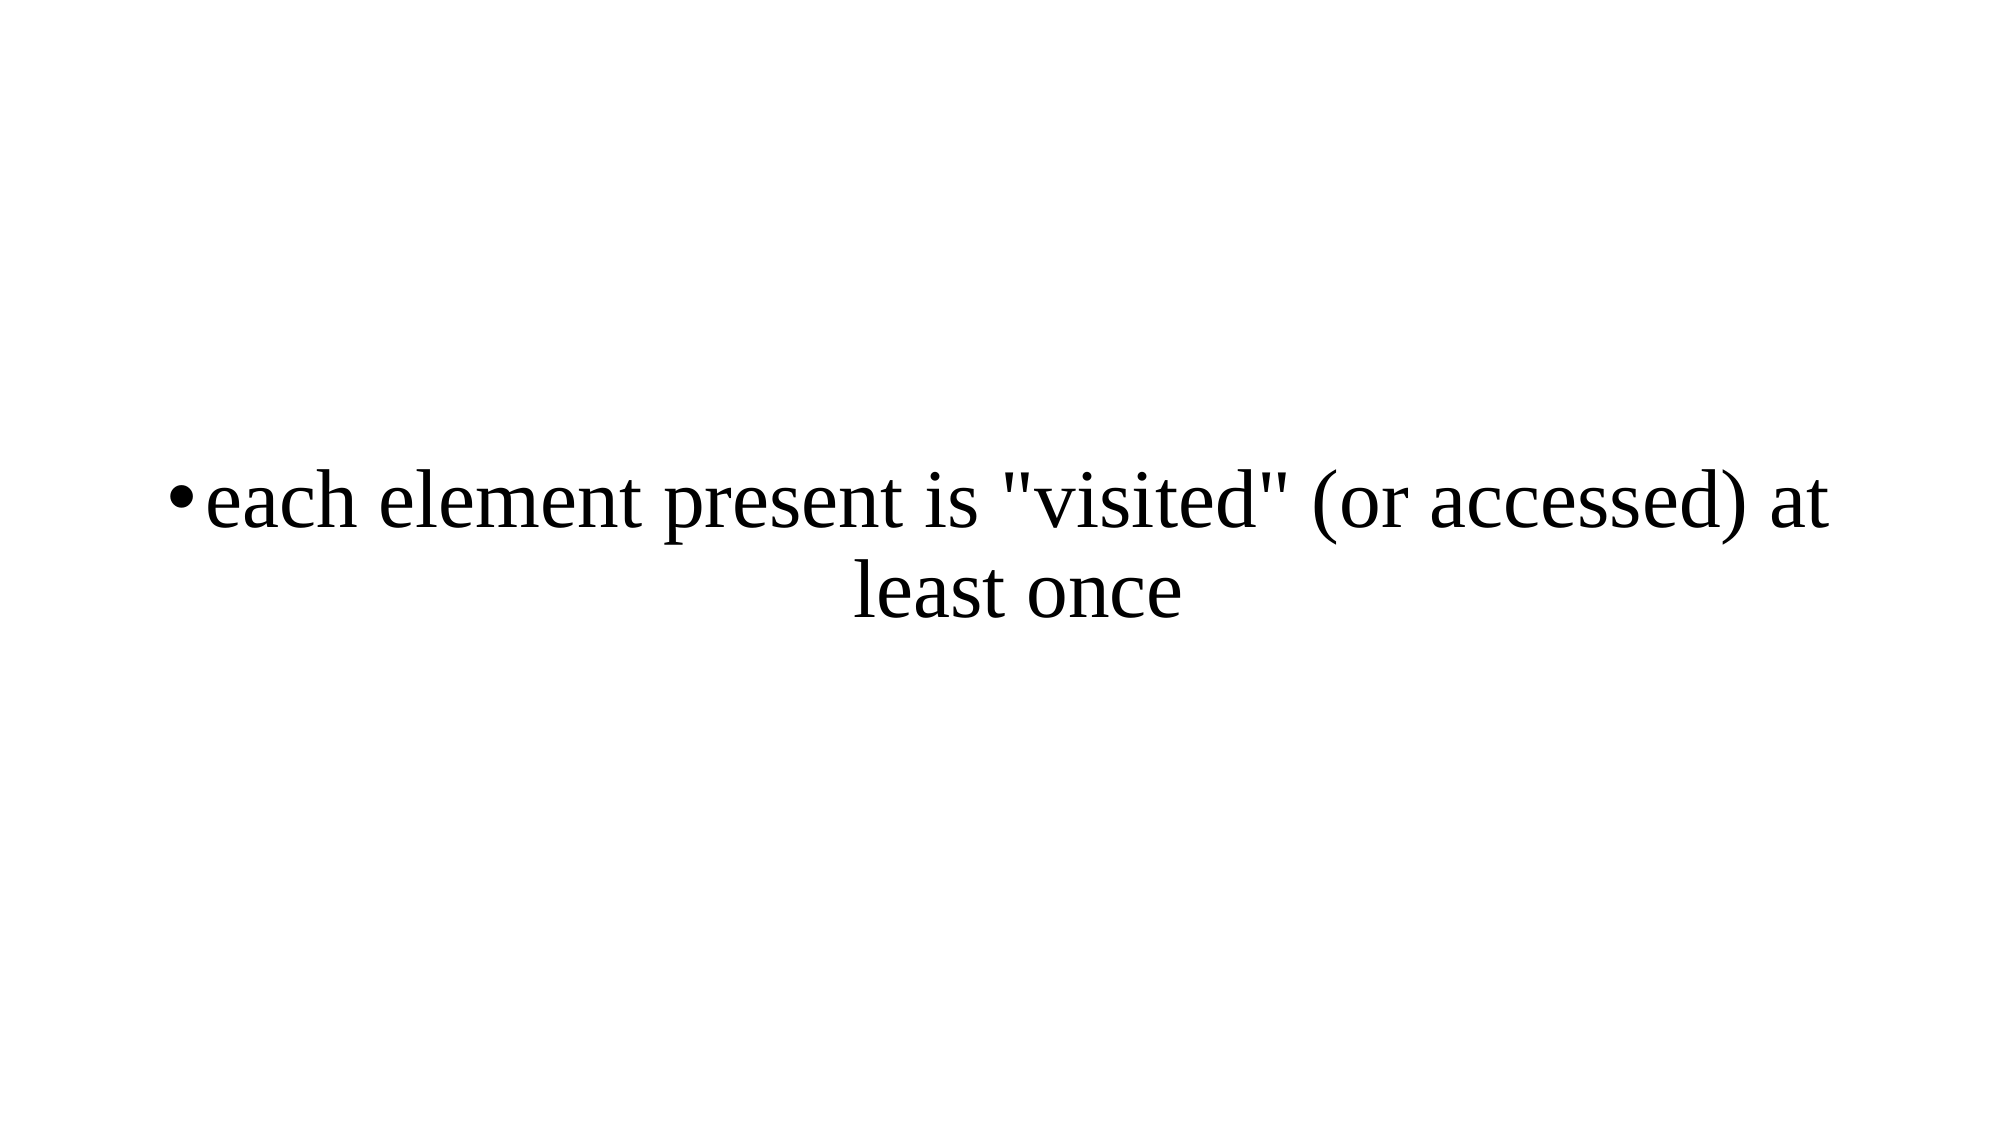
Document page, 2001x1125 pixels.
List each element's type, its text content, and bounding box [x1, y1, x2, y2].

list each element present is "visited" (or accessed) at least once [137, 448, 1863, 677]
